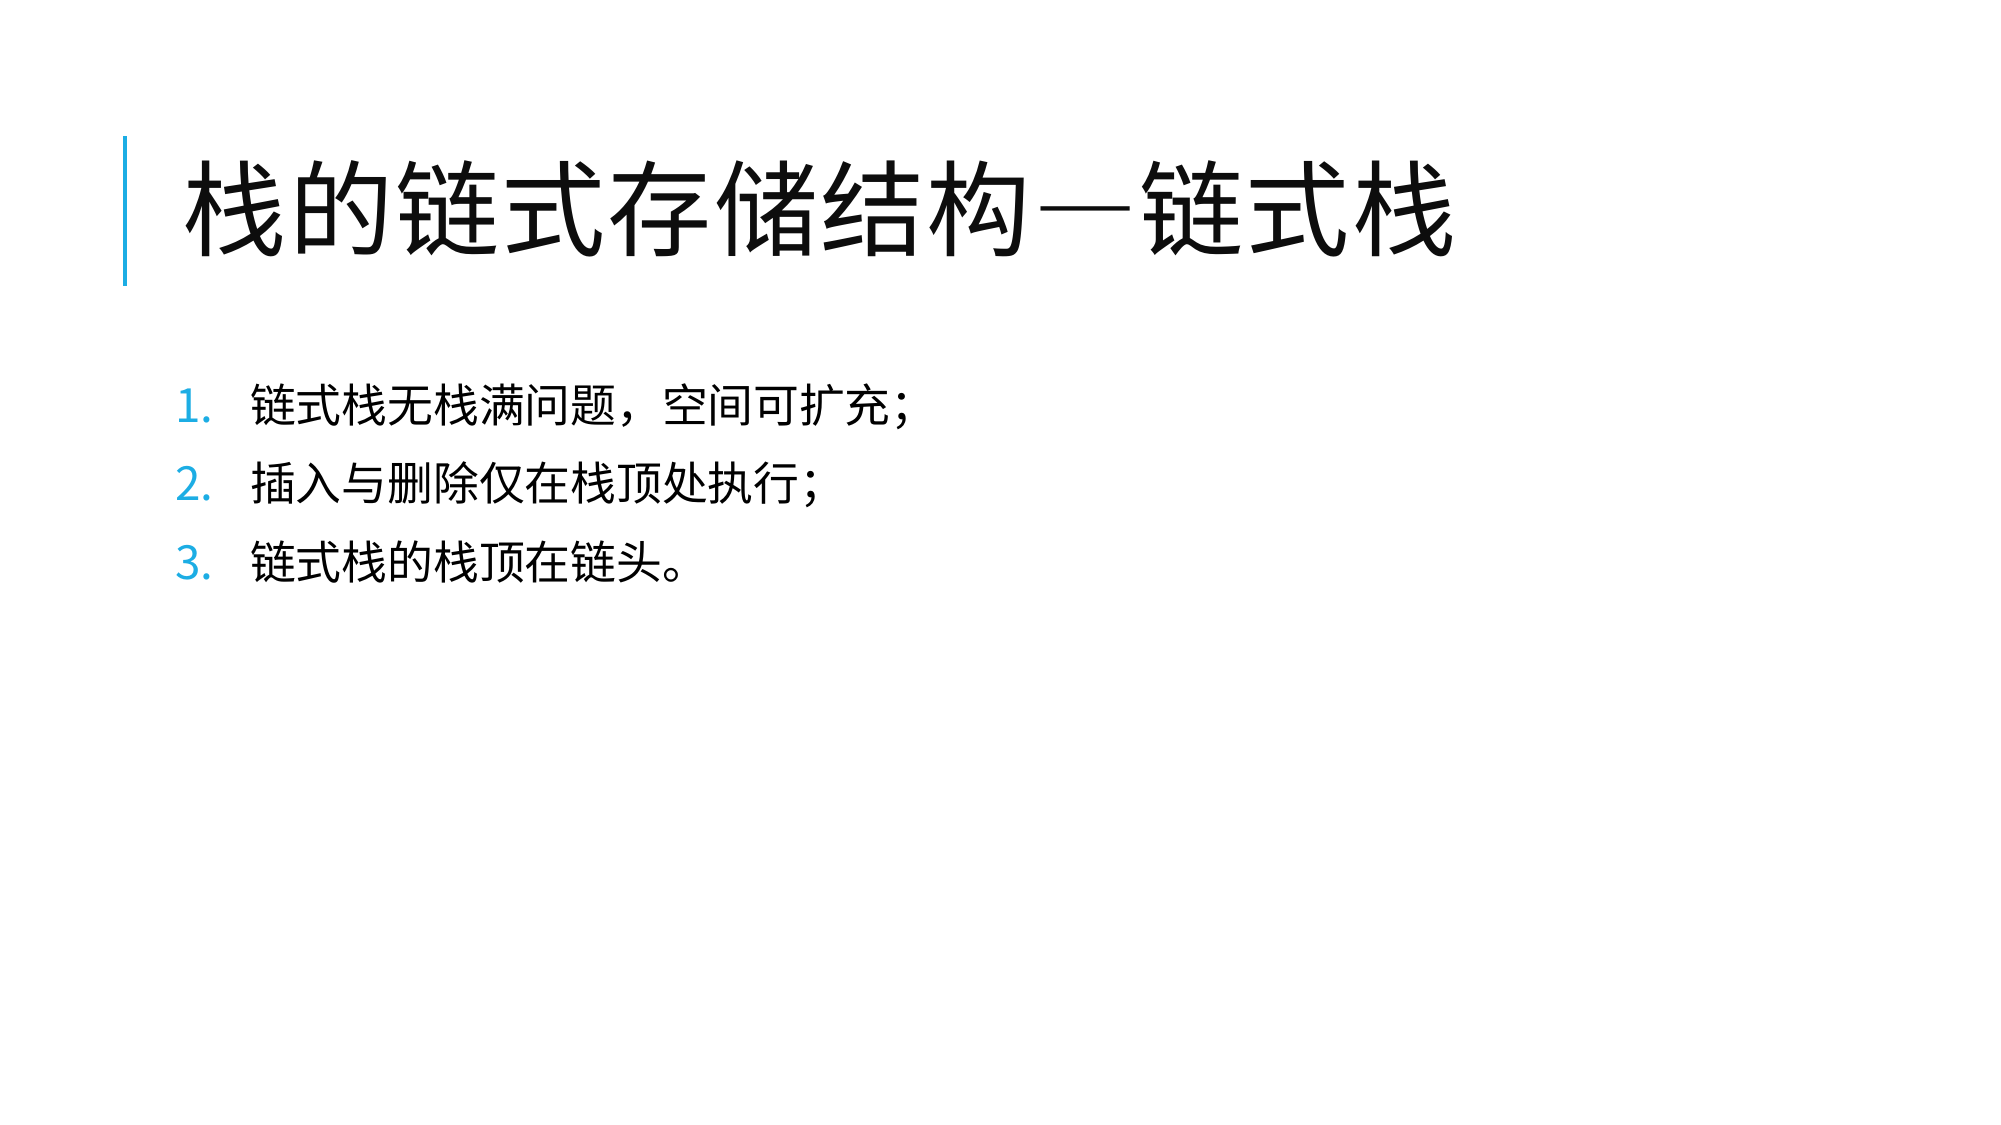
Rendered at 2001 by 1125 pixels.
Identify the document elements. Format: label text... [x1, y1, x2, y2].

title 栈的链式存储结构—链式栈 [168, 96, 1763, 342]
list 链式栈无栈满问题，空间可扩充； 插入与删除仅在栈顶处执行； 链式栈的栈顶在链头。 [168, 375, 1763, 1035]
